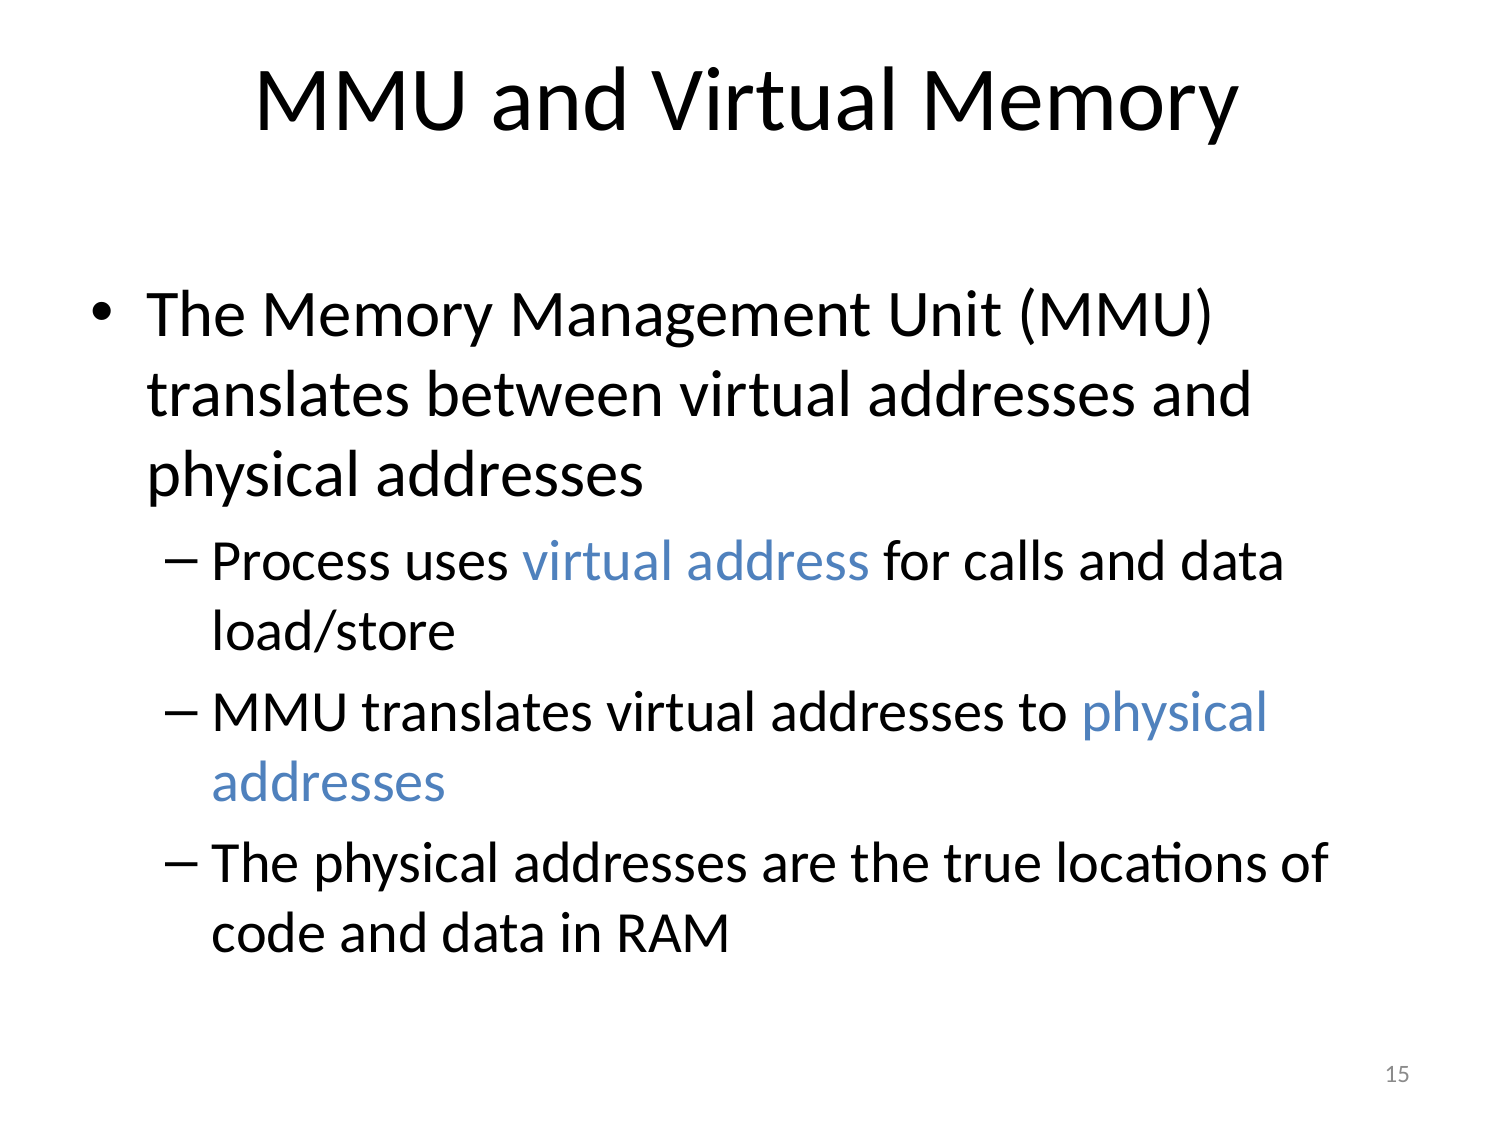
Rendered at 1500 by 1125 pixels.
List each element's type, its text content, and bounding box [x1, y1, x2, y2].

title MMU and Virtual Memory [7, 0, 1488, 188]
list The Memory Management Unit (MMU) translates between virtual addresses and physical addresses Process uses virtual address for calls and data load/store MMU translates virtual addresses to physical addresses The physical addresses are the true locations of code and data in RAM [75, 262, 1425, 1030]
slide_number 15 [1074, 1042, 1425, 1103]
